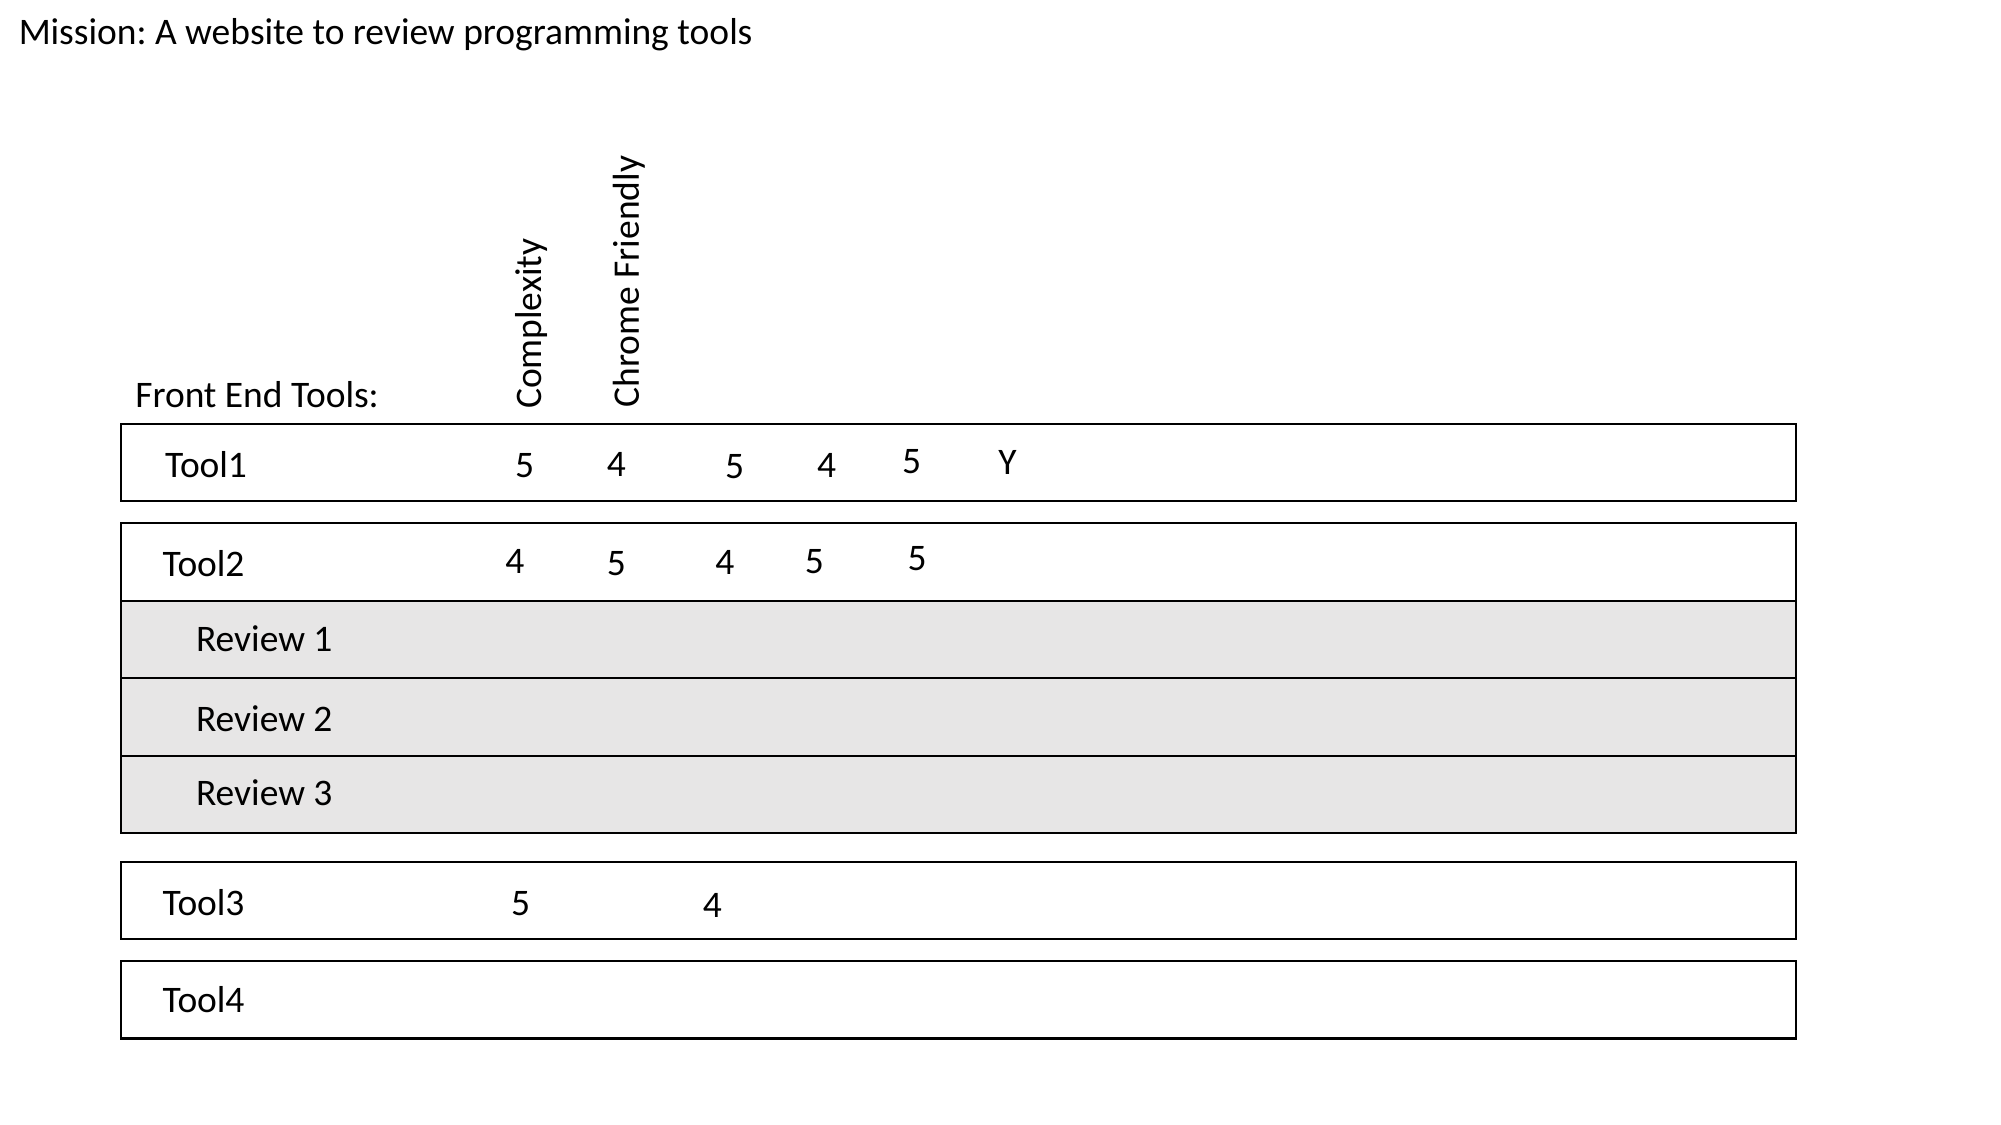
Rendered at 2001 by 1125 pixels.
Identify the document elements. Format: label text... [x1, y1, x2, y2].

text_box 4 [802, 432, 865, 493]
text_box Tool4 [147, 967, 260, 1028]
text_box Review 2 [181, 686, 348, 747]
text_box 4 [592, 432, 655, 492]
text_box Chrome Friendly [594, 140, 654, 423]
text_box Review 1 [181, 606, 348, 667]
text_box 5 [496, 870, 559, 930]
text_box [120, 423, 1797, 502]
text_box 5 [790, 529, 853, 589]
text_box Mission: A website to review programming tools [3, 0, 769, 60]
text_box 4 [490, 528, 554, 589]
text_box Review 3 [181, 760, 348, 821]
text_box Complexity [496, 163, 556, 424]
text_box [120, 960, 1797, 1040]
text_box 5 [887, 429, 951, 489]
text_box Tool3 [147, 870, 260, 930]
text_box 4 [688, 872, 751, 932]
text_box Tool1 [150, 432, 263, 492]
text_box Tool2 [147, 531, 260, 592]
text_box Y [983, 430, 1047, 490]
text_box [120, 861, 1797, 940]
text_box [120, 677, 1797, 755]
text_box [120, 755, 1797, 834]
text_box 5 [710, 433, 774, 493]
text_box [120, 600, 1797, 677]
text_box Front End Tools: [120, 363, 405, 423]
text_box [120, 522, 1797, 600]
text_box 5 [500, 432, 563, 492]
text_box 5 [592, 530, 655, 591]
text_box 4 [700, 529, 764, 590]
text_box 5 [892, 525, 956, 586]
